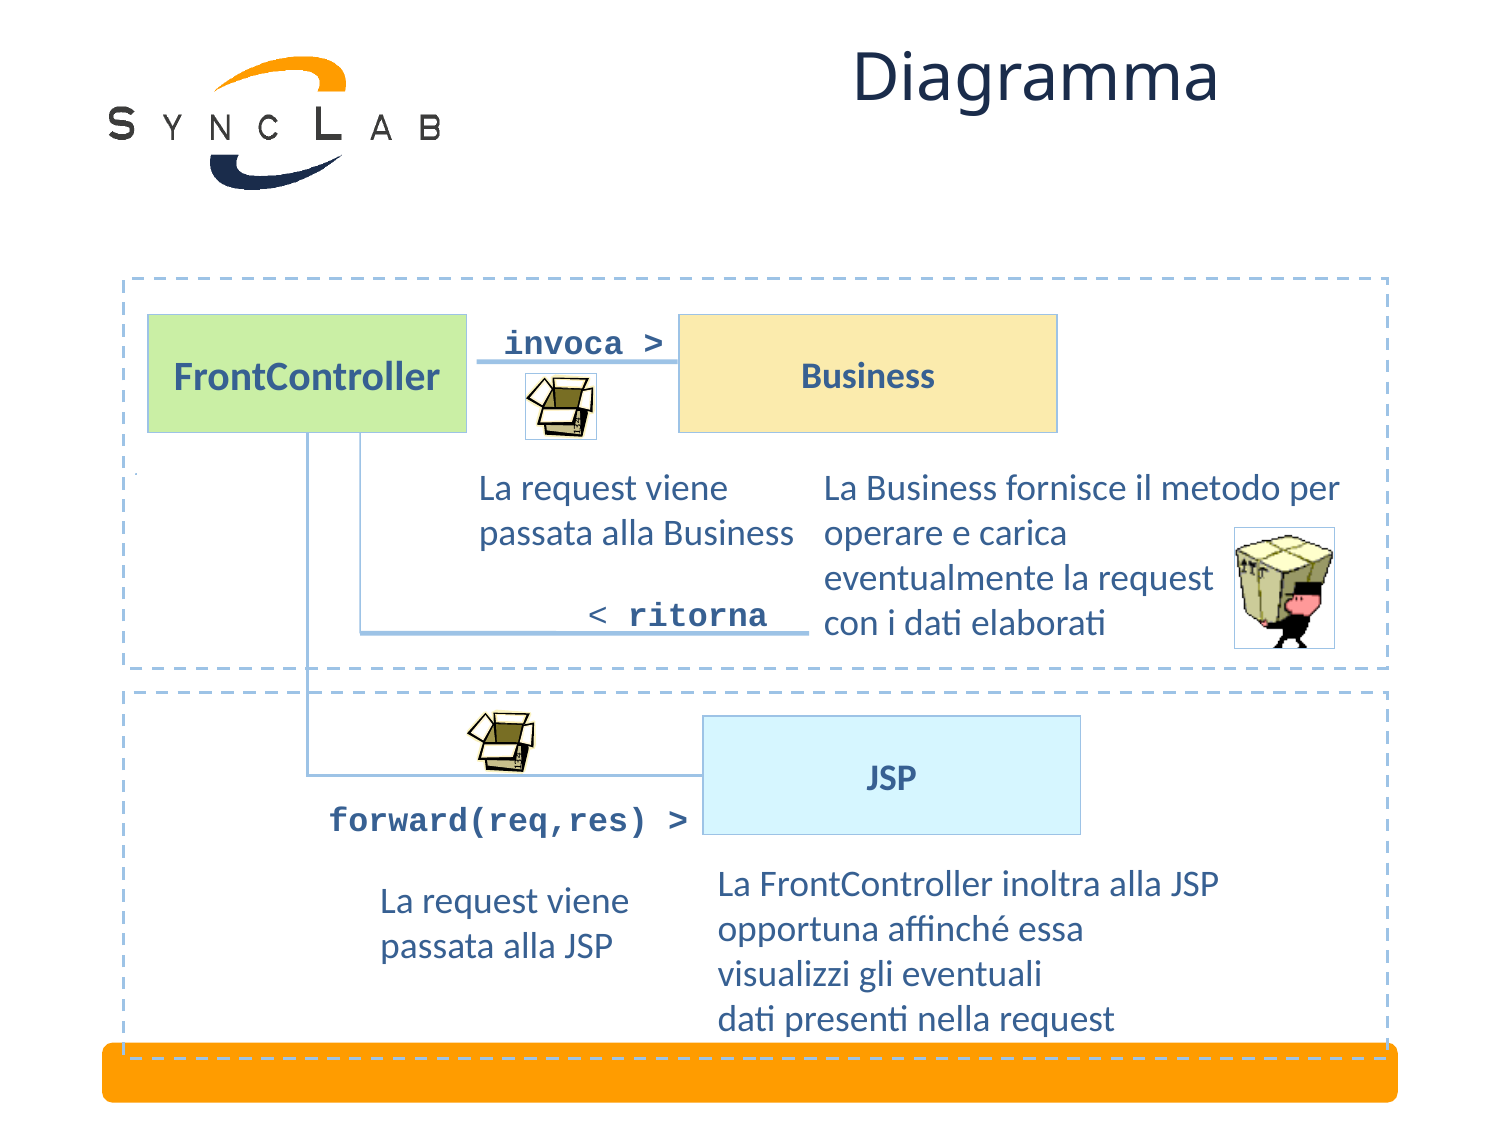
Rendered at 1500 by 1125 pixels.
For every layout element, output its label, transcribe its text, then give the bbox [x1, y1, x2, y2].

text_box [333, 406, 677, 802]
text_box [123, 278, 1388, 669]
picture [103, 52, 445, 193]
picture [1234, 527, 1335, 649]
picture [525, 373, 597, 440]
text_box [123, 692, 1388, 1059]
text_box La request viene passata alla Business [677, 455, 810, 561]
picture [466, 708, 538, 775]
text_box La request viene passata alla JSP [365, 868, 654, 974]
title Diagramma [572, 21, 1500, 137]
